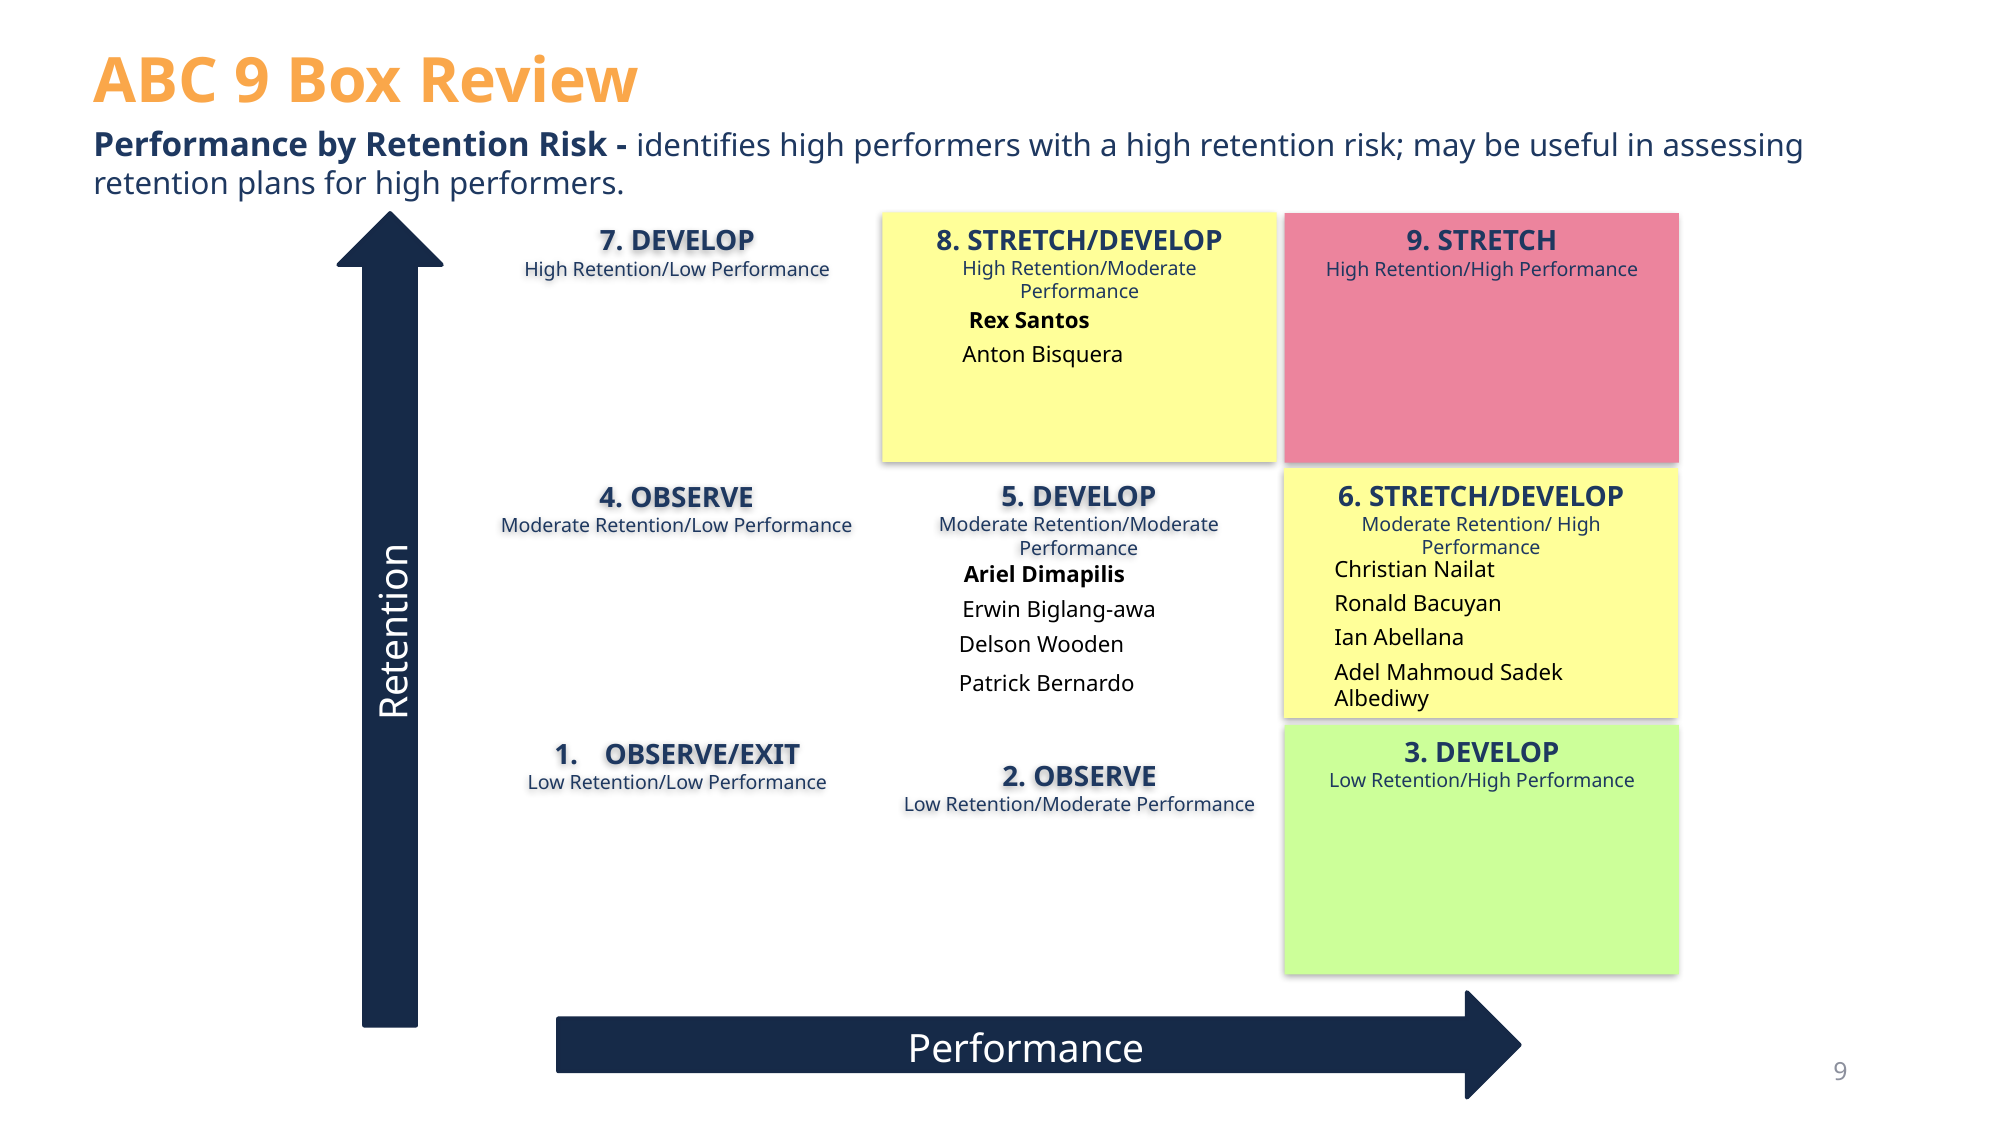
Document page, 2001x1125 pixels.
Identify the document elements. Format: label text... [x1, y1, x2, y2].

text_box Erwin Biglang-awa [947, 587, 1254, 630]
text_box Delson Wooden [944, 622, 1234, 661]
text_box 7. DEVELOP High Retention/Low Performance [479, 212, 875, 463]
text_box Adel Mahmoud Sadek Albediwy [1319, 650, 1679, 719]
text_box 3. DEVELOP Low Retention/High Performance [1284, 724, 1680, 975]
text_box Ronald Bacuyan [1319, 589, 1589, 615]
text_box Retention [336, 211, 444, 1028]
text_box Rex Santos [954, 298, 1261, 340]
text_box 2. OBSERVE Low Retention/Moderate Performance [882, 725, 1277, 976]
text_box 5. DEVELOP Moderate Retention/Moderate Performance [881, 468, 1277, 719]
text_box OBSERVE/EXIT Low Retention/Low Performance [479, 726, 875, 977]
text_box Christian Nailat [1319, 547, 1620, 589]
text_box Patrick Bernardo [944, 661, 1234, 703]
text_box Performance by Retention Risk - identifies high performers with a high retention risk; may be useful in assessing retention plans for high performers. [78, 115, 1938, 165]
text_box 8. STRETCH/DEVELOP High Retention/Moderate Performance [882, 212, 1277, 463]
text_box 9. STRETCH High Retention/High Performance [1284, 212, 1680, 463]
text_box ABC 9 Box Review [78, 32, 1818, 123]
text_box Anton Bisquera [947, 332, 1254, 374]
text_box 6. STRETCH/DEVELOP Moderate Retention/ High Performance [1283, 467, 1679, 719]
text_box 4. OBSERVE Moderate Retention/Low Performance [478, 469, 874, 720]
slide_number 9 [1412, 1042, 1863, 1103]
text_box Performance [556, 990, 1522, 1100]
text_box Ian Abellana [1319, 615, 1589, 650]
text_box Ariel Dimapilis [949, 553, 1255, 595]
